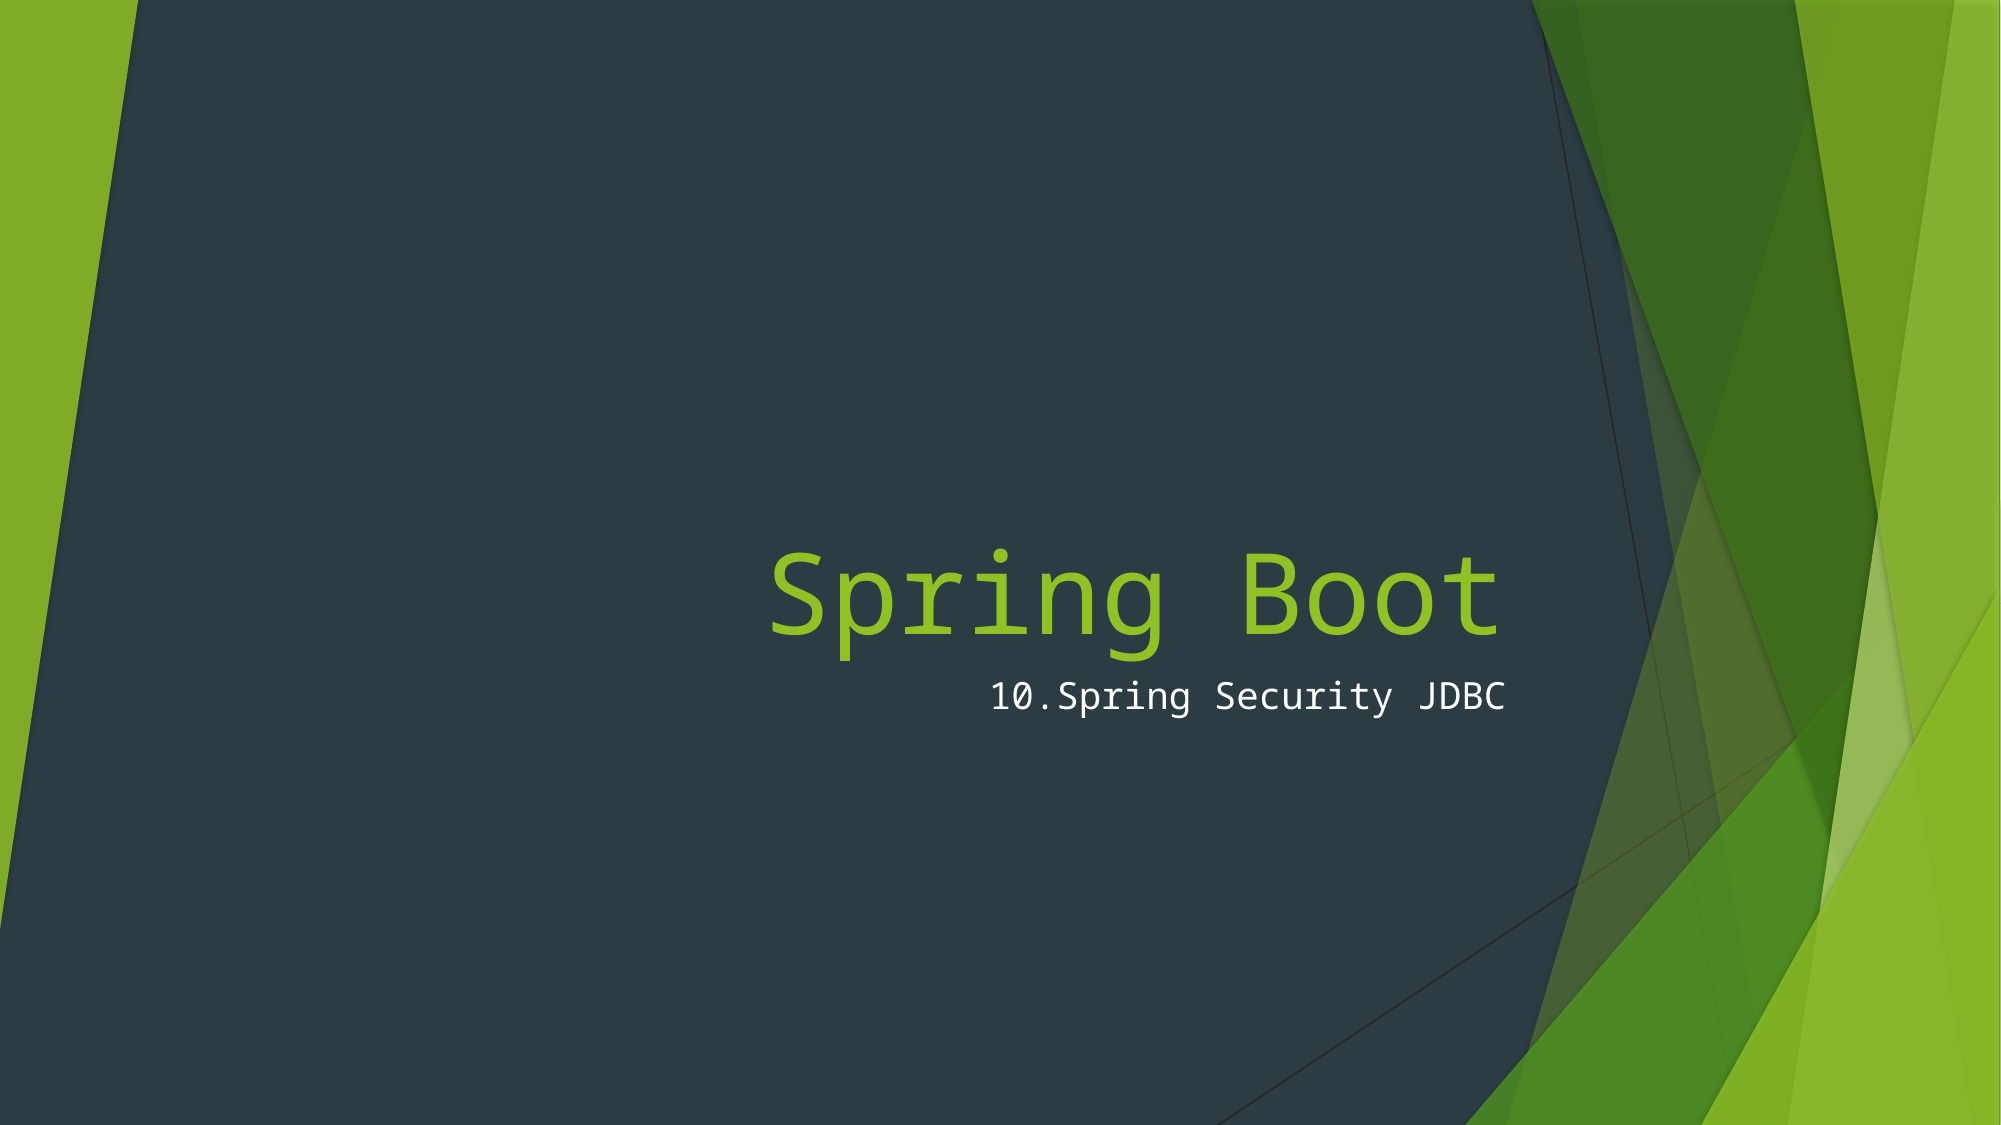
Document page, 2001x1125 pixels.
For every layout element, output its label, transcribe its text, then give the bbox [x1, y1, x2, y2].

title Spring Boot [247, 394, 1522, 664]
subtitle 10.Spring Security JDBC [247, 664, 1522, 845]
